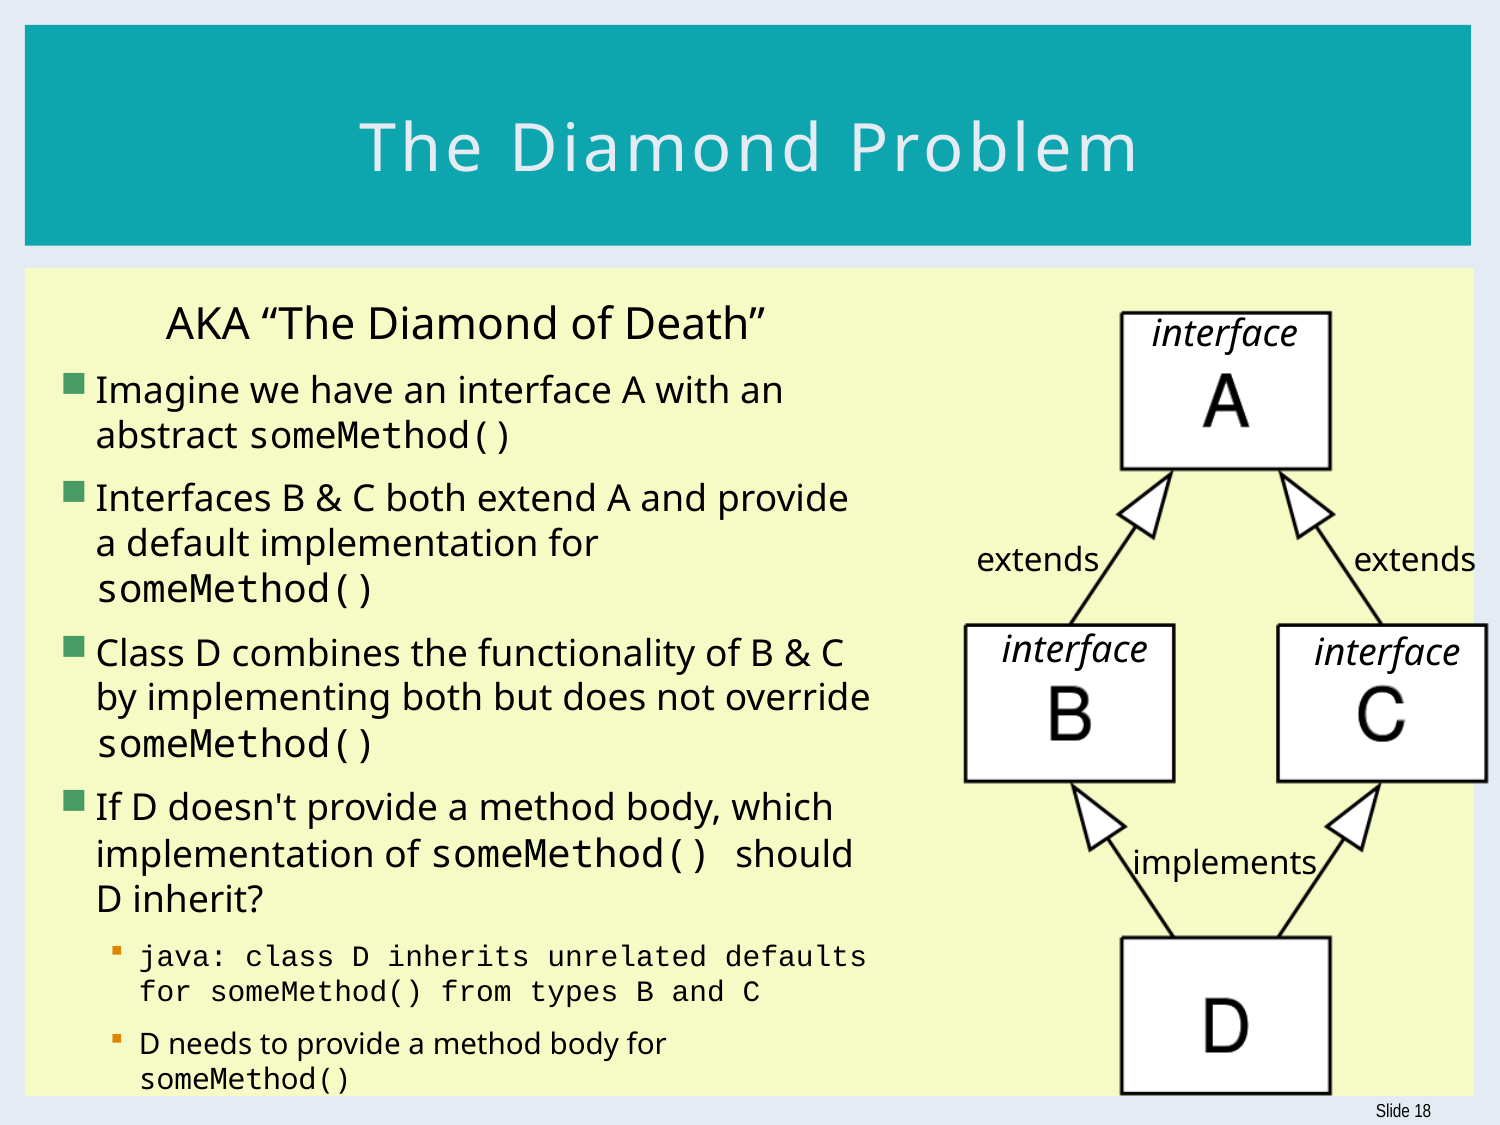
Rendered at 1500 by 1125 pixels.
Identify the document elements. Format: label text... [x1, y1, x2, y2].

title The Diamond Problem [62, 58, 1438, 232]
list AKA “The Diamond of Death” Imagine we have an interface A with an abstract someMethod() Interfaces B & C both extend A and provide a default implementation for someMethod() Class D combines the functionality of B & C by implementing both but does not override someMethod() If D doesn't provide a method body, which implementation of someMethod() should D inherit? java: class D inherits unrelated defaults for someMethod() from types B and C D needs to provide a method body for someMethod() [37, 287, 888, 1125]
picture [963, 309, 1489, 1098]
